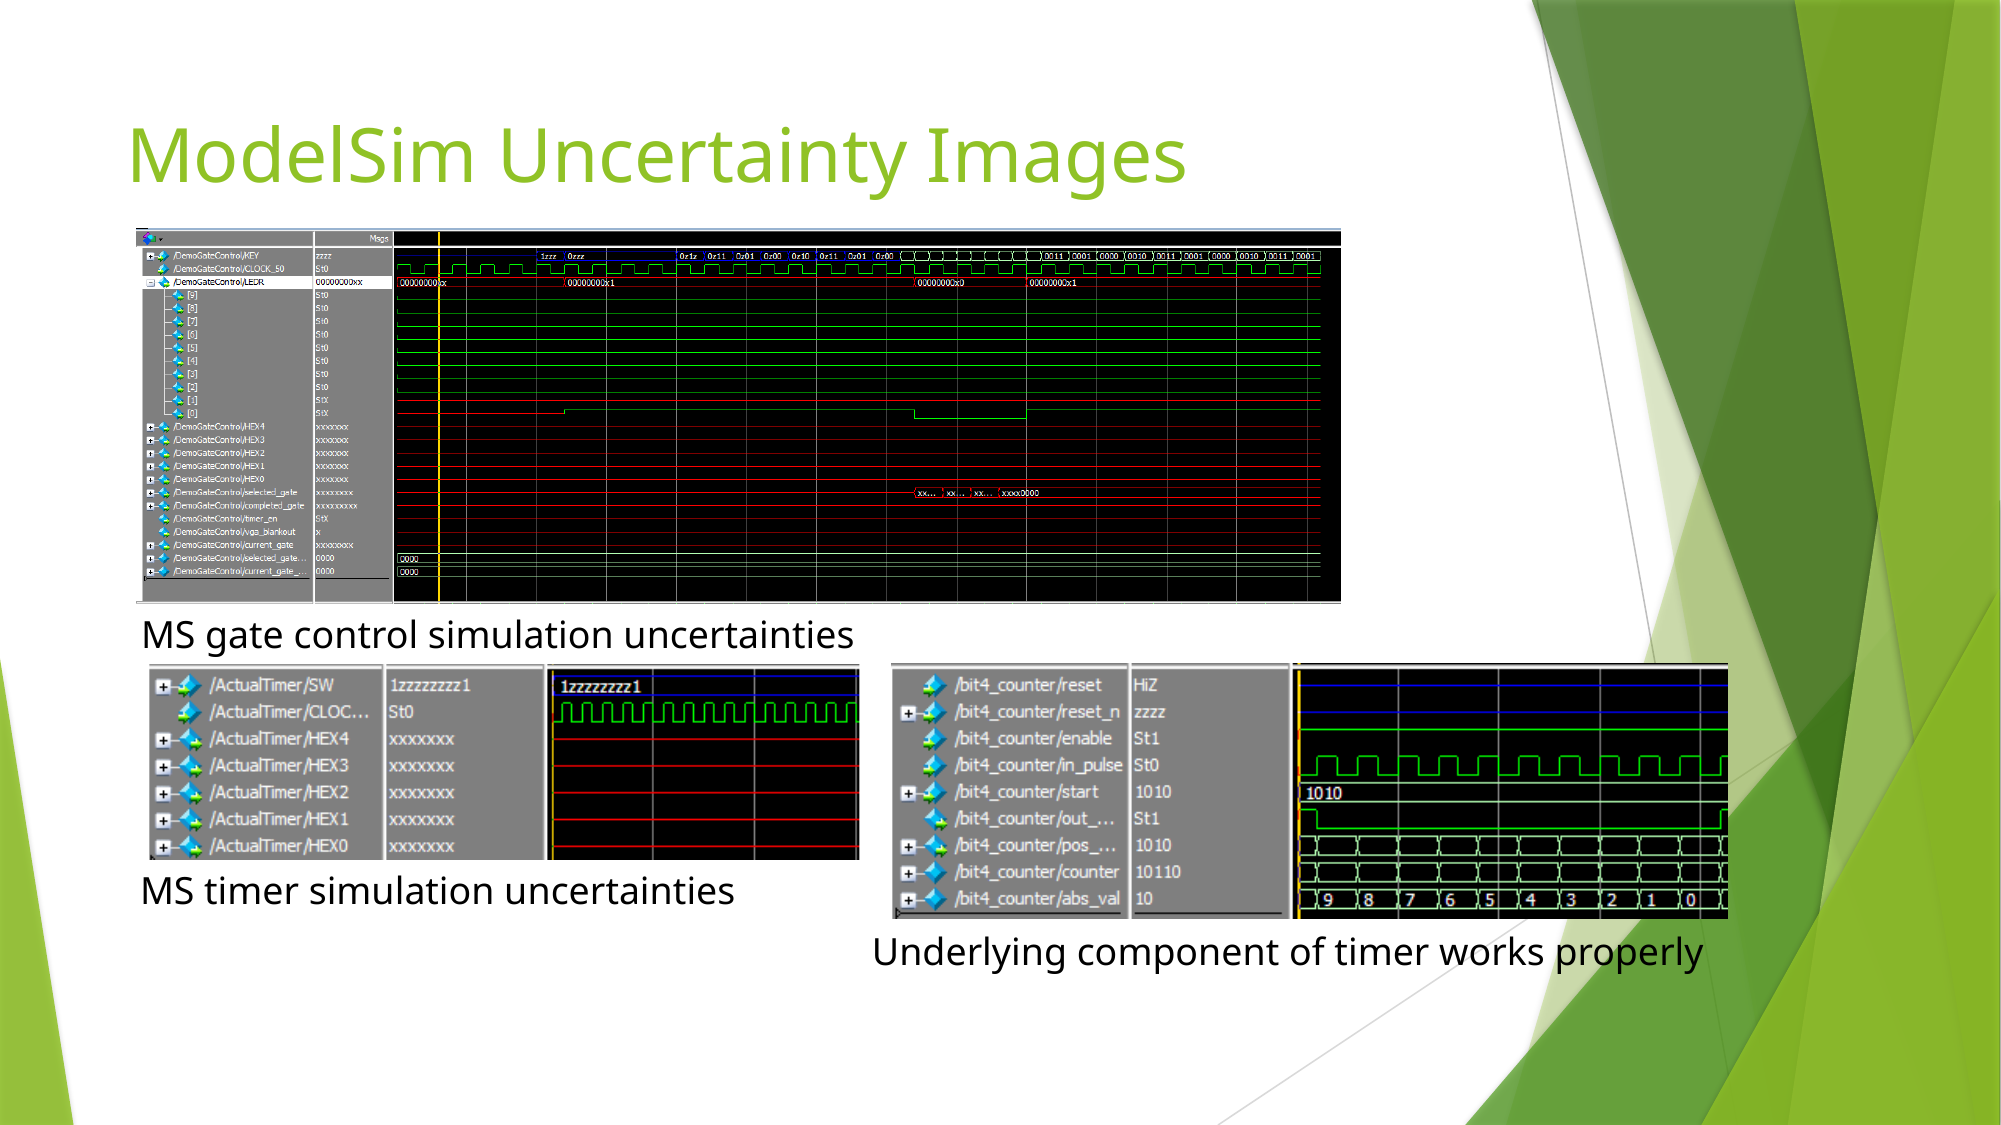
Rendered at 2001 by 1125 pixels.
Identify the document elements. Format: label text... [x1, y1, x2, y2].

picture [890, 663, 1728, 920]
picture [136, 227, 1342, 604]
title ModelSim Uncertainty Images [111, 99, 1522, 317]
picture [148, 663, 860, 860]
text_box Underlying component of timer works properly [857, 920, 1720, 981]
text_box MS timer simulation uncertainties [125, 859, 751, 920]
text_box MS gate control simulation uncertainties [126, 603, 871, 664]
